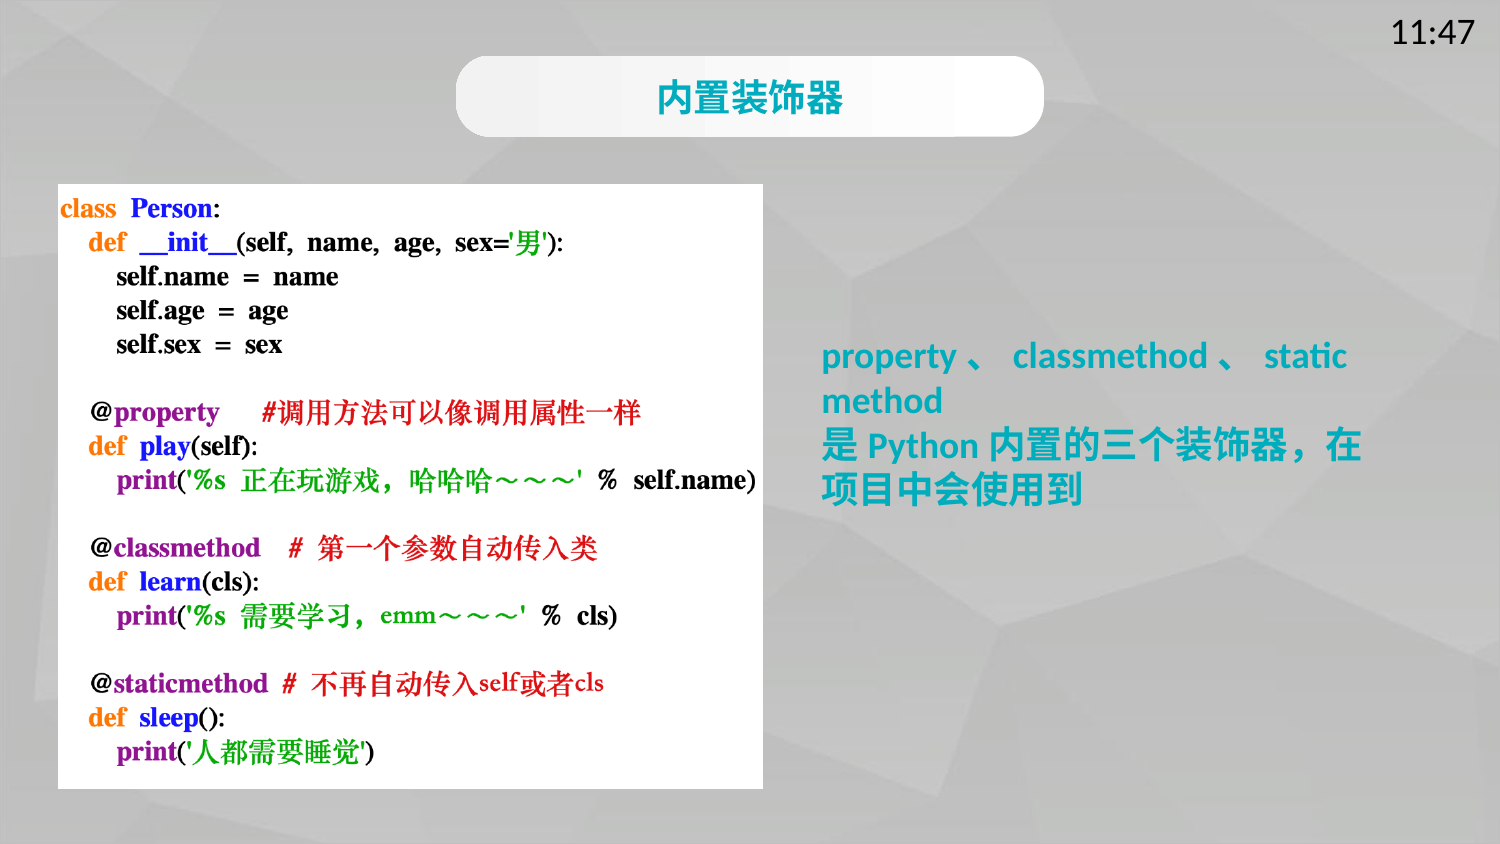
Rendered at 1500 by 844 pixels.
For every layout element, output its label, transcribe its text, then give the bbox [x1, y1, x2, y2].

text_box property、classmethod、staticmethod 是Python内置的三个装饰器，在项目中会使用到 [806, 323, 1382, 519]
text_box 内置装饰器 [454, 54, 1046, 138]
picture [1, 1, 1499, 843]
